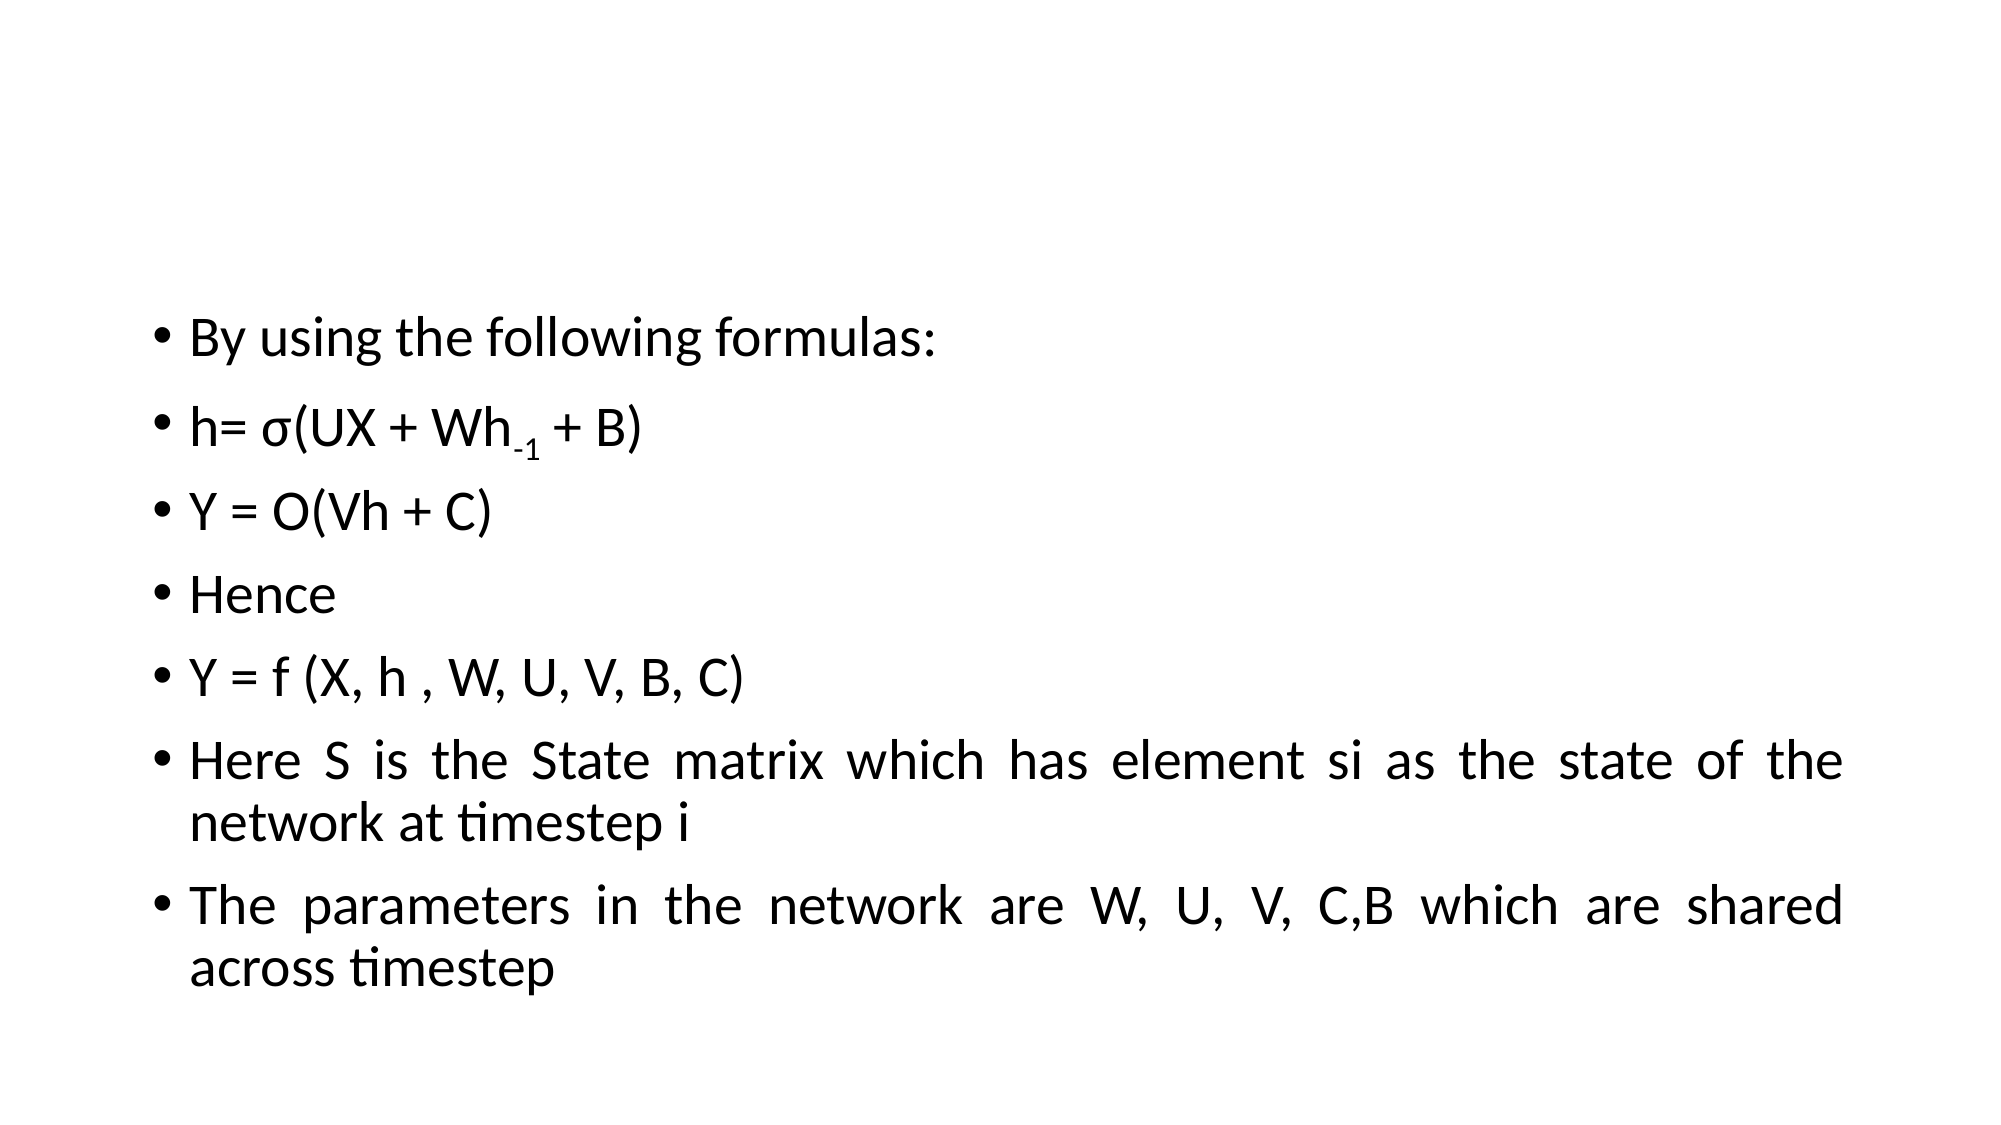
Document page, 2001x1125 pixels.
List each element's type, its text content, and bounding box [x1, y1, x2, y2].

list By using the following formulas: h= σ(UX + Wh-1 + B) Y = O(Vh + C) Hence Y = f (X, h , W, U, V, B, C) Here S is the State matrix which has element si as the state of the network at timestep i The parameters in the network are W, U, V, C,B which are shared across timestep [137, 299, 1863, 1014]
